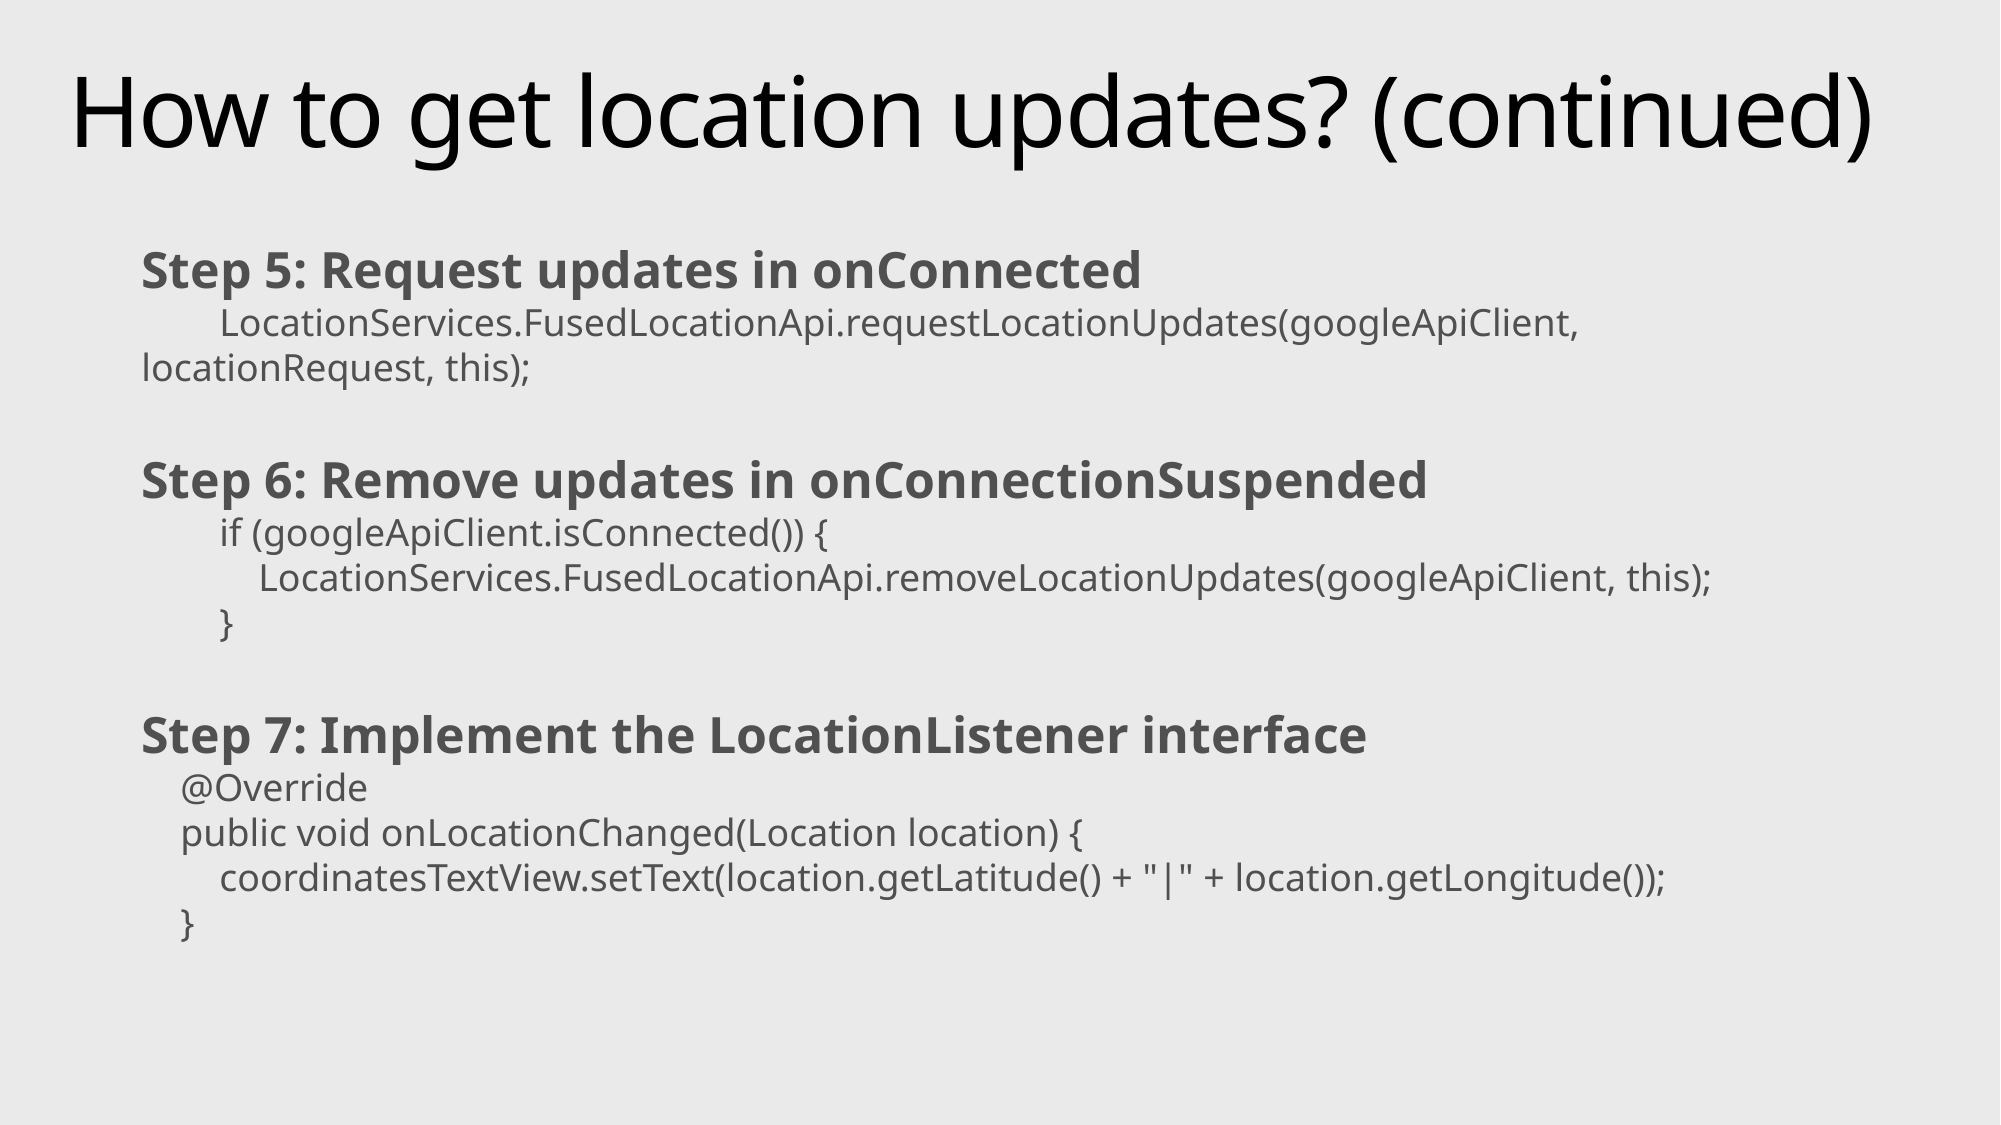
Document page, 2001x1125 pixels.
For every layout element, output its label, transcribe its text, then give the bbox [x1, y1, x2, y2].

title How to get location updates? (continued) [44, 47, 1957, 196]
text_box Step 5: Request updates in onConnected LocationServices.FusedLocationApi.requestLocationUpdates(googleApiClient, locationRequest, this); Step 6: Remove updates in onConnectionSuspended if (googleApiClient.isConnected()) { LocationServices.FusedLocationApi.removeLocationUpdates(googleApiClient, this); } Step 7: Implement the LocationListener interface @Override public void onLocationChanged(Location location) { coordinatesTextView.setText(location.getLatitude() + "|" + location.getLongitude()); } [126, 231, 1874, 997]
